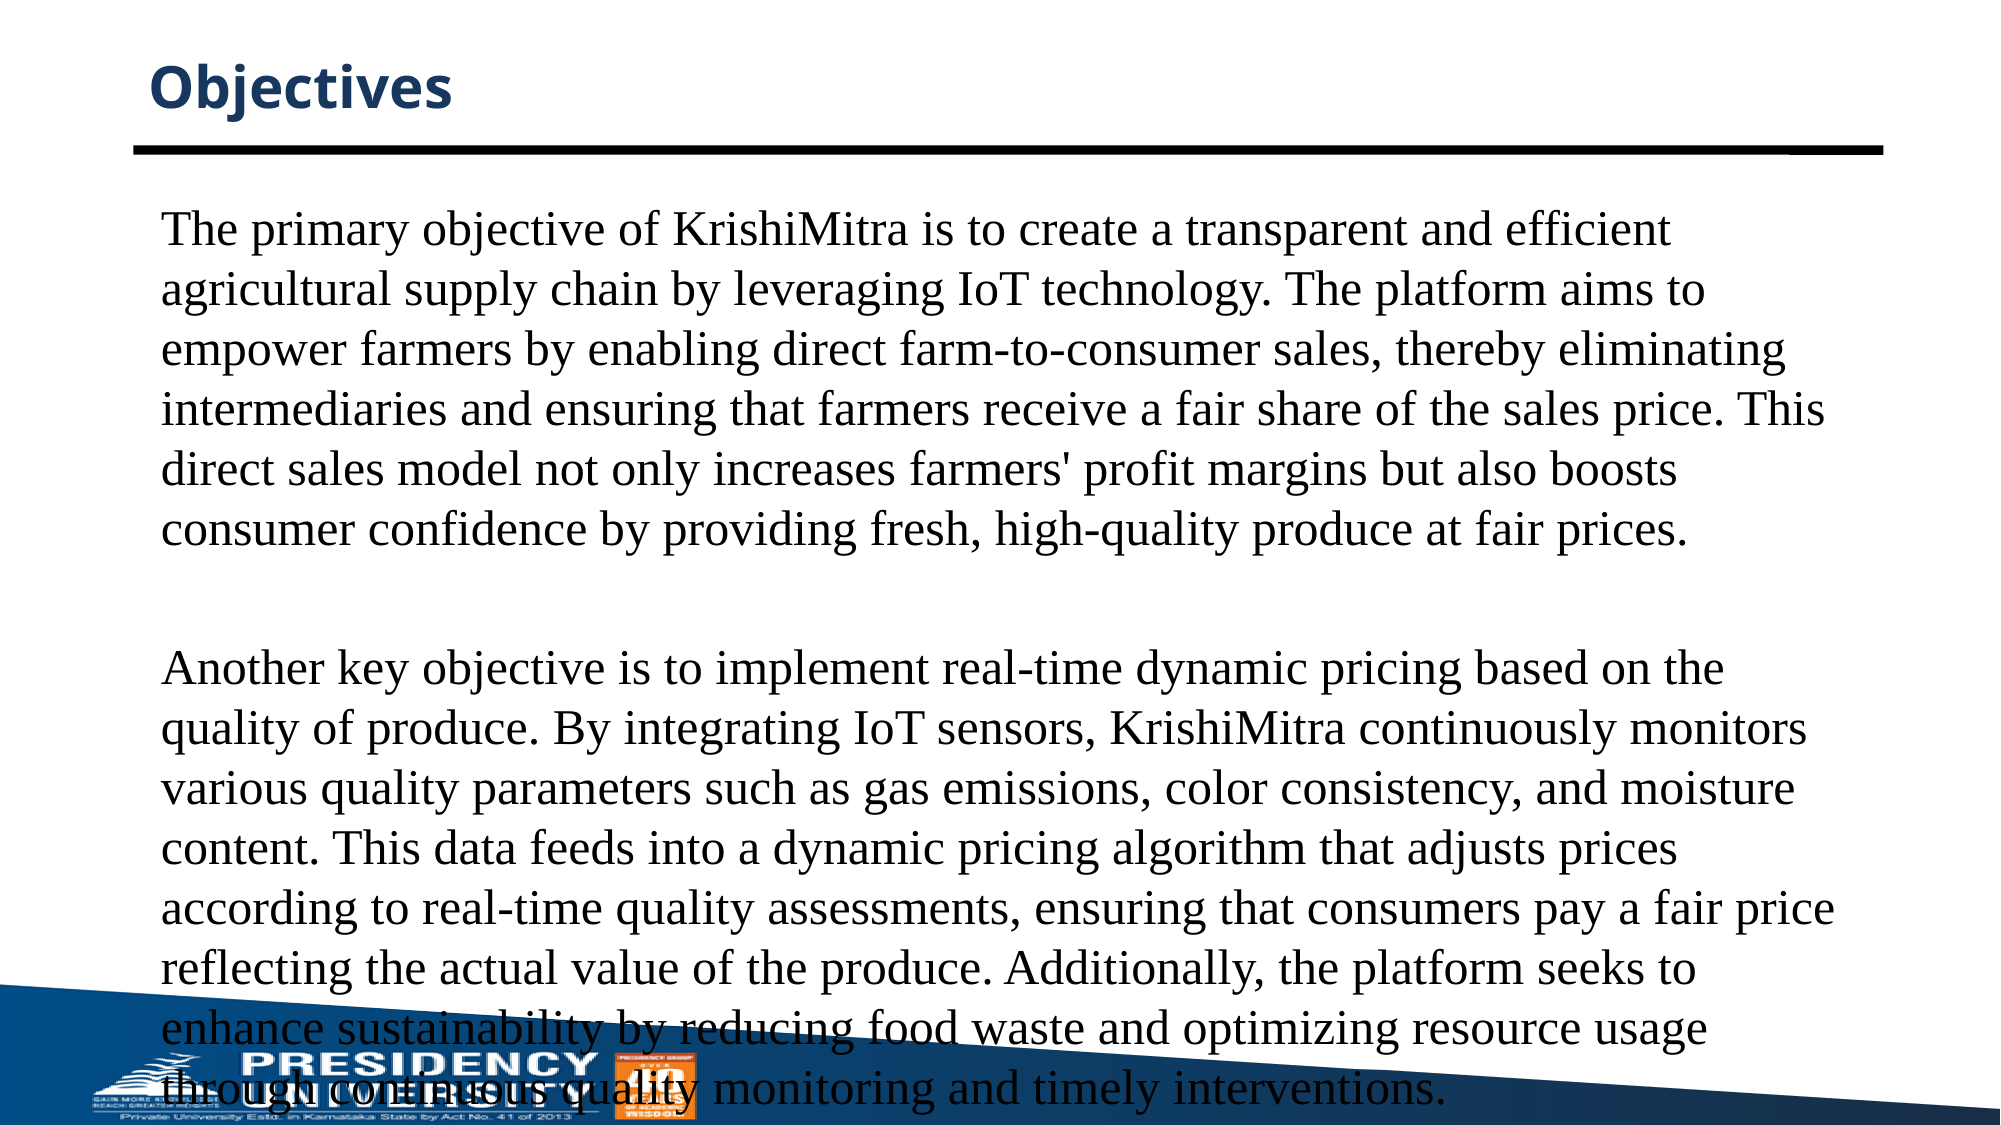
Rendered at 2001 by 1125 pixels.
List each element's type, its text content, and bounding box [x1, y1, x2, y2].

picture [0, 982, 2000, 1125]
list The primary objective of KrishiMitra is to create a transparent and efficient agricultural supply chain by leveraging IoT technology. The platform aims to empower farmers by enabling direct farm-to-consumer sales, thereby eliminating intermediaries and ensuring that farmers receive a fair share of the sales price. This direct sales model not only increases farmers' profit margins but also boosts consumer confidence by providing fresh, high-quality produce at fair prices. Another key objective is to implement real-time dynamic pricing based on the quality of produce. By integrating IoT sensors, KrishiMitra continuously monitors various quality parameters such as gas emissions, color consistency, and moisture content. This data feeds into a dynamic pricing algorithm that adjusts prices according to real-time quality assessments, ensuring that consumers pay a fair price reflecting the actual value of the produce. Additionally, the platform seeks to enhance sustainability by reducing food waste and optimizing resource usage through continuous quality monitoring and timely interventions. [133, 187, 1884, 1000]
title Objectives [133, 45, 1884, 125]
